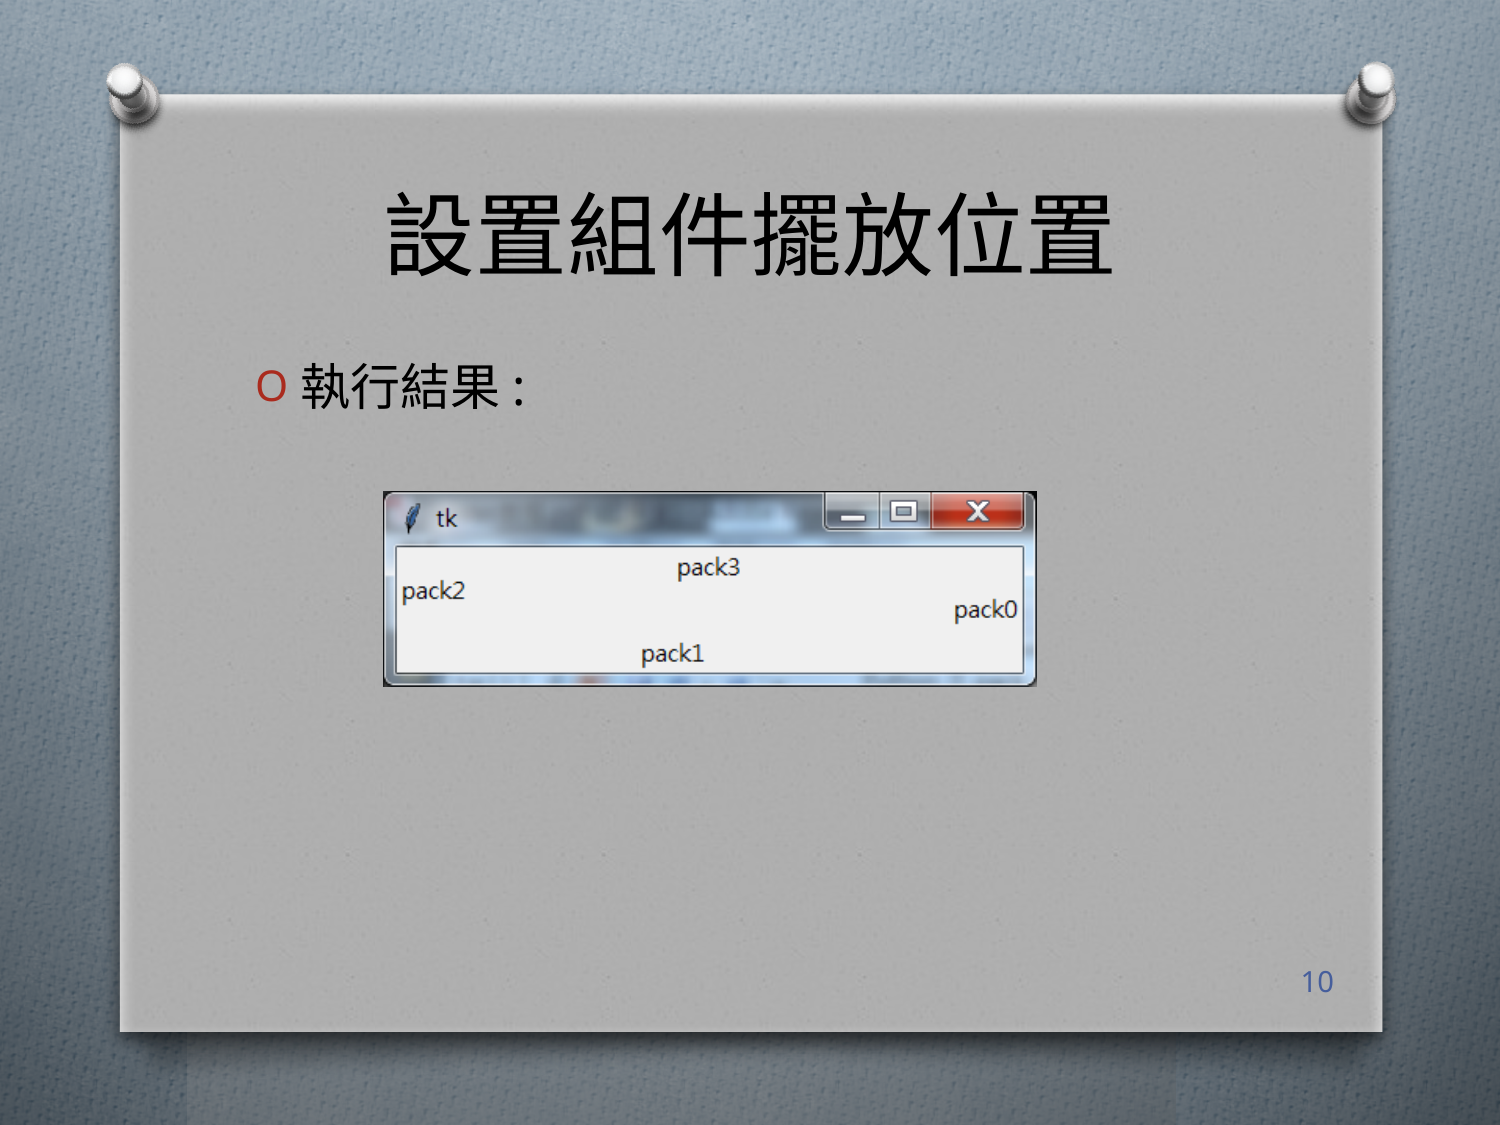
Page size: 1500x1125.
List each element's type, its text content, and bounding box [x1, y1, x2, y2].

picture [75, 29, 198, 153]
title 設置組件擺放位置 [179, 134, 1323, 332]
list 執行結果: [240, 347, 1257, 939]
slide_number 10 [1258, 952, 1350, 1013]
picture [383, 491, 1038, 688]
picture [1317, 35, 1439, 156]
